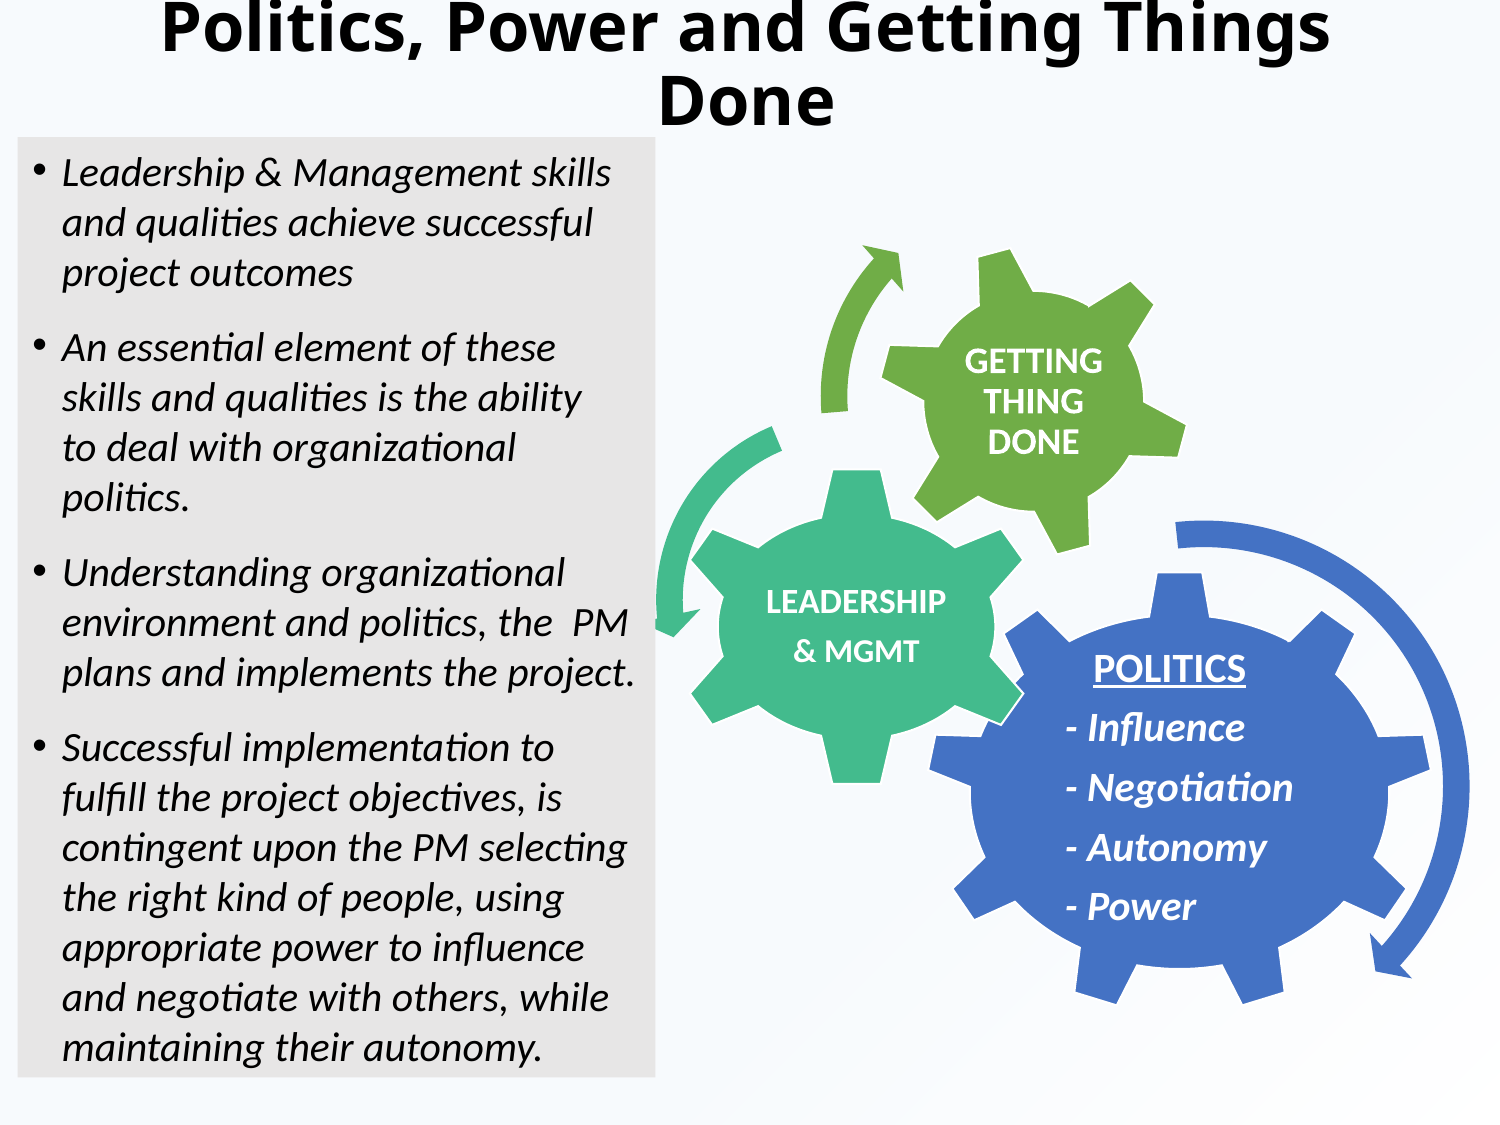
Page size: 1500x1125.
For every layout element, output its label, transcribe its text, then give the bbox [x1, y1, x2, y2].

title Politics, Power and Getting Things Done [99, 7, 1394, 126]
text_box Leadership & Management skills and qualities achieve successful project outcomes An essential element of these skills and qualities is the ability to deal with organizational politics. Understanding organizational environment and politics, the PM plans and implements the project. Successful implementation to fulfill the project objectives, is contingent upon the PM selecting the right kind of people, using appropriate power to influence and negotiate with others, while maintaining their autonomy. [17, 137, 656, 1078]
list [572, 208, 1447, 1014]
